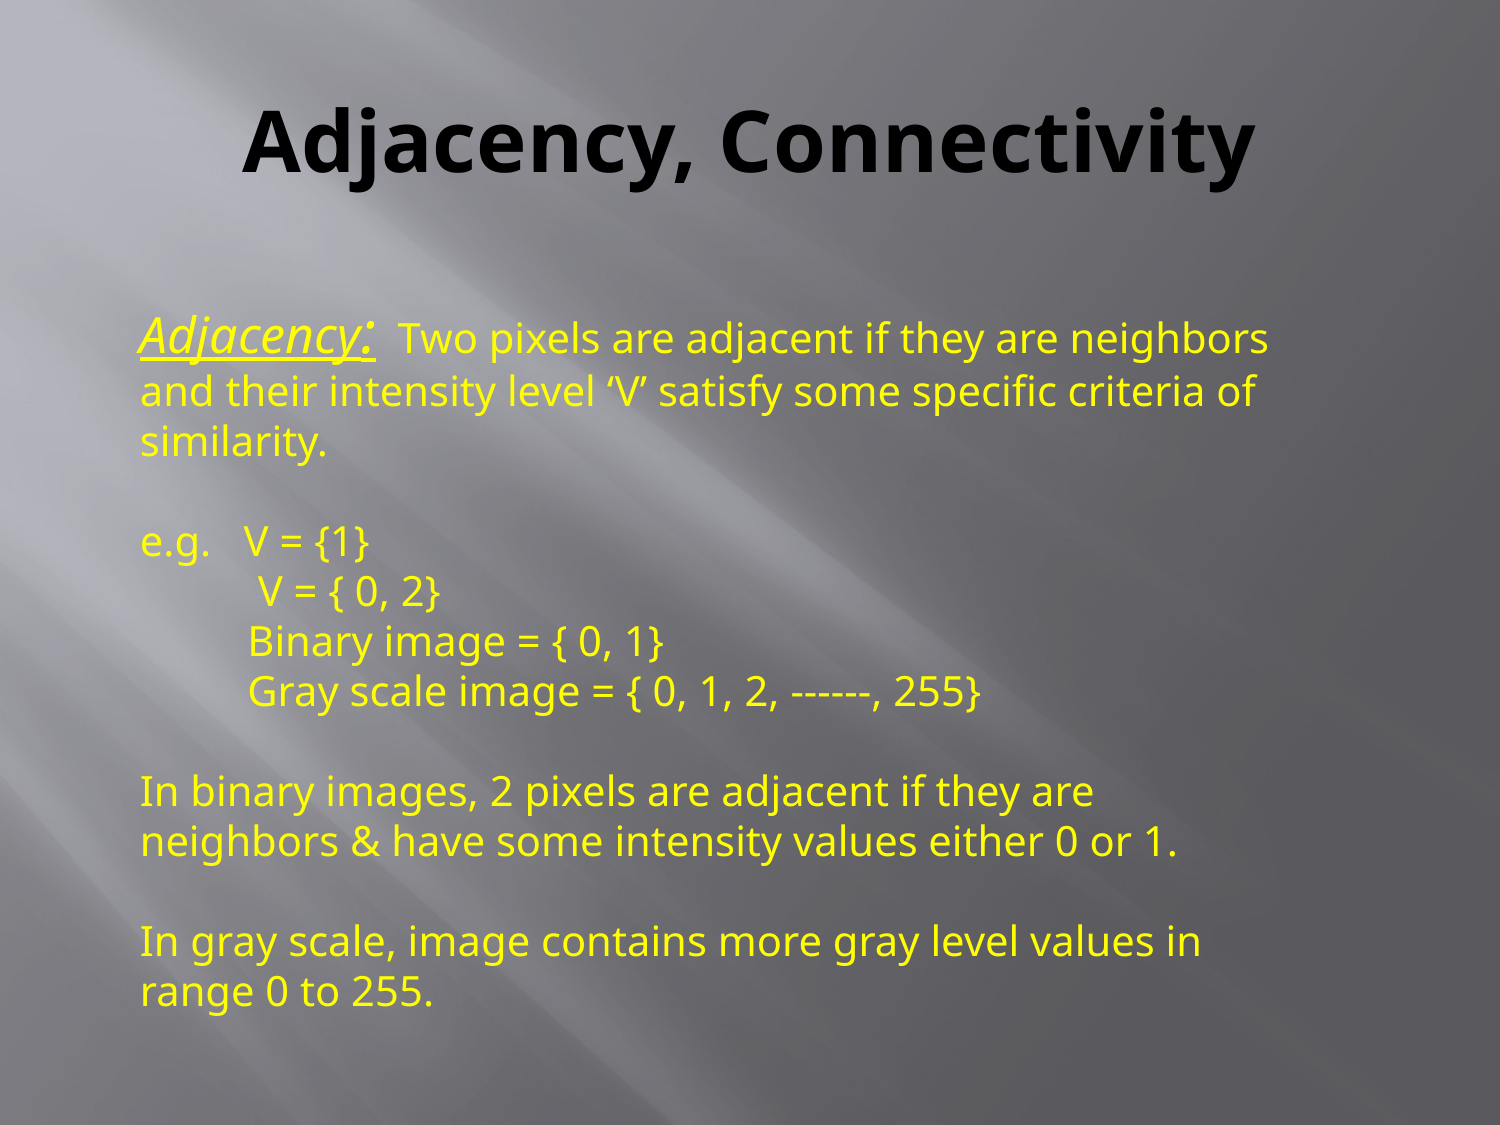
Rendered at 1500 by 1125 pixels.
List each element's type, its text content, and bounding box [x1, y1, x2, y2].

text_box Adjacency: Two pixels are adjacent if they are neighbors and their intensity level ‘V’ satisfy some specific criteria of similarity. e.g. V = {1} V = { 0, 2} Binary image = { 0, 1} Gray scale image = { 0, 1, 2, ------, 255} In binary images, 2 pixels are adjacent if they are neighbors & have some intensity values either 0 or 1. In gray scale, image contains more gray level values in range 0 to 255. [124, 287, 1313, 1023]
title Adjacency, Connectivity [75, 45, 1425, 233]
